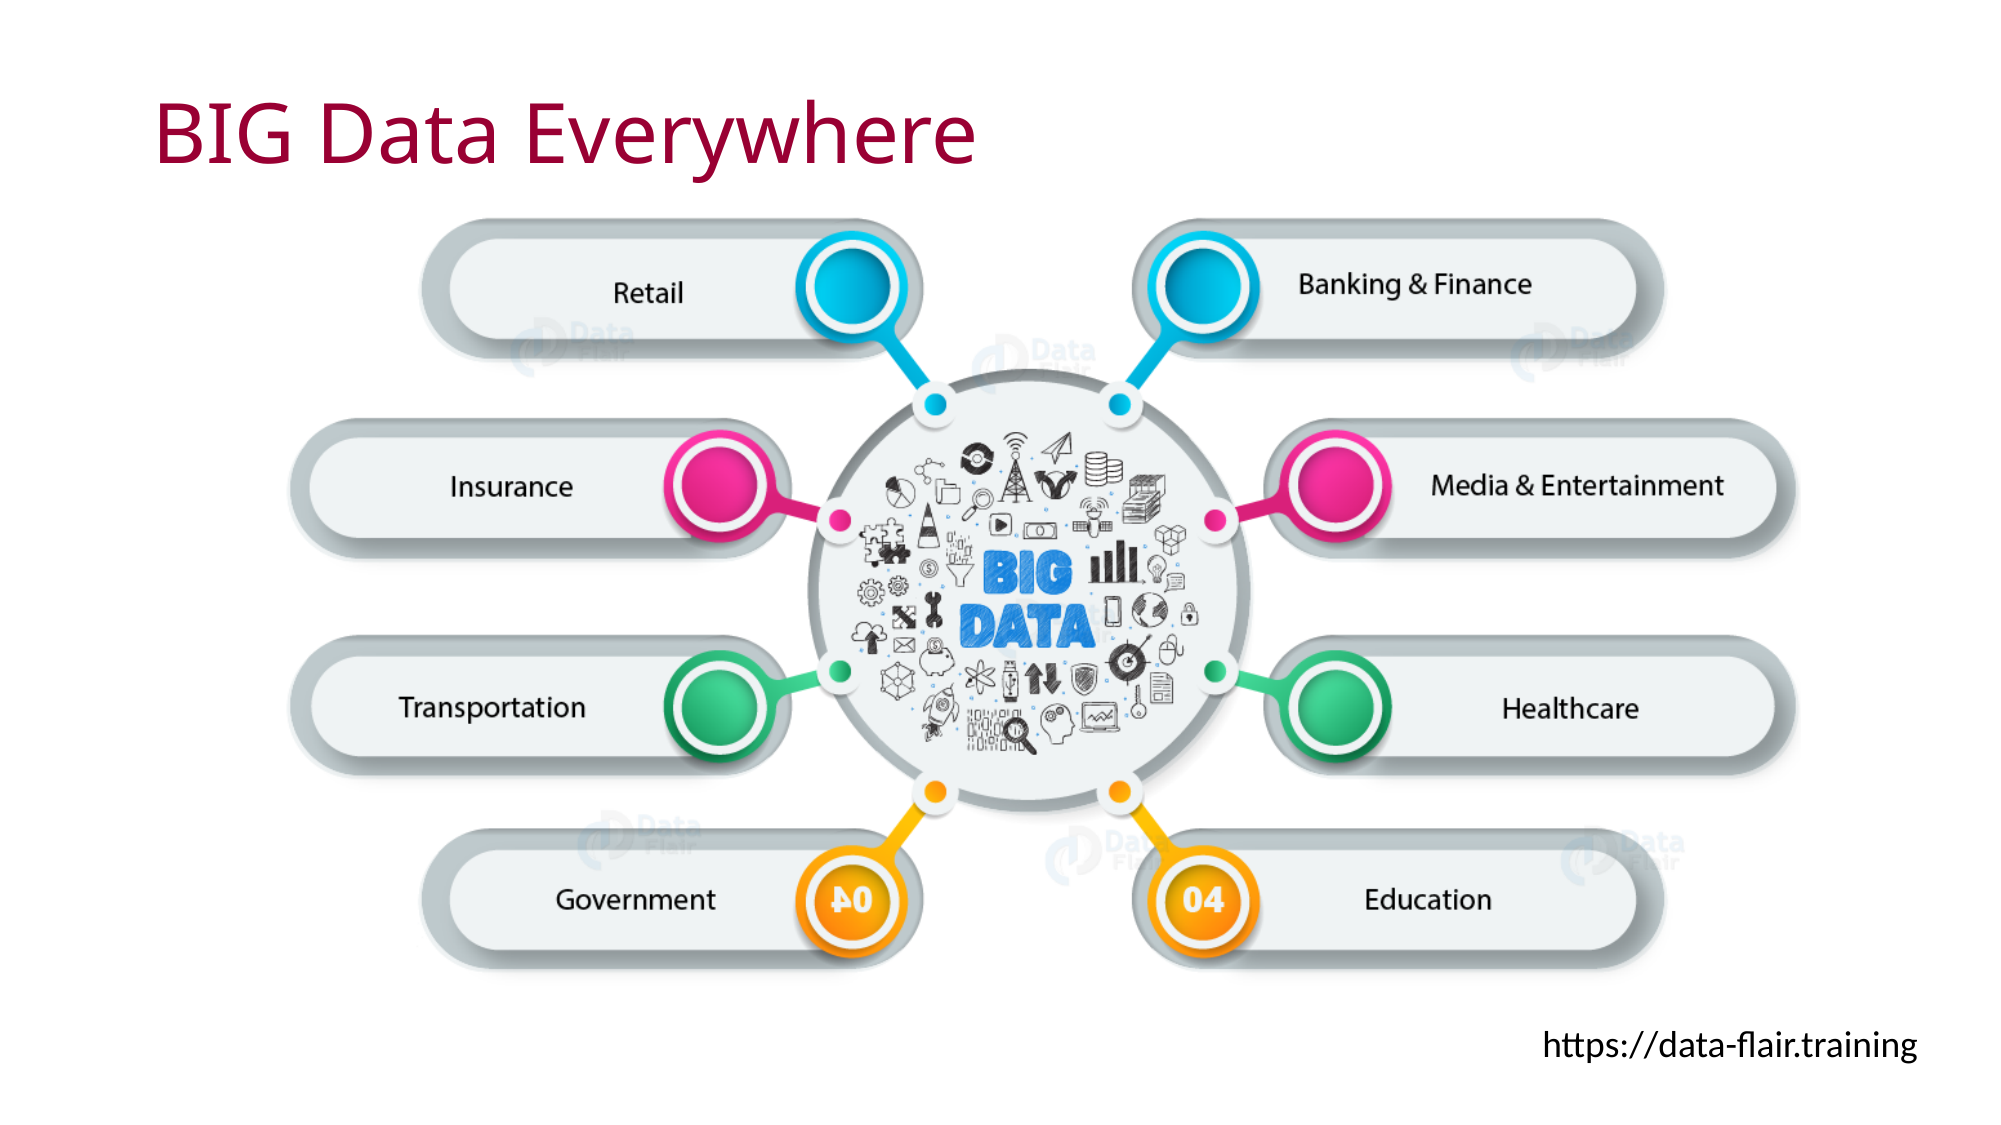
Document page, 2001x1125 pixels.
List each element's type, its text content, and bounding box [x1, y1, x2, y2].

picture [284, 209, 1801, 995]
text_box https://data-flair.training [1527, 1012, 1934, 1073]
title BIG Data Everywhere [137, 27, 1000, 246]
